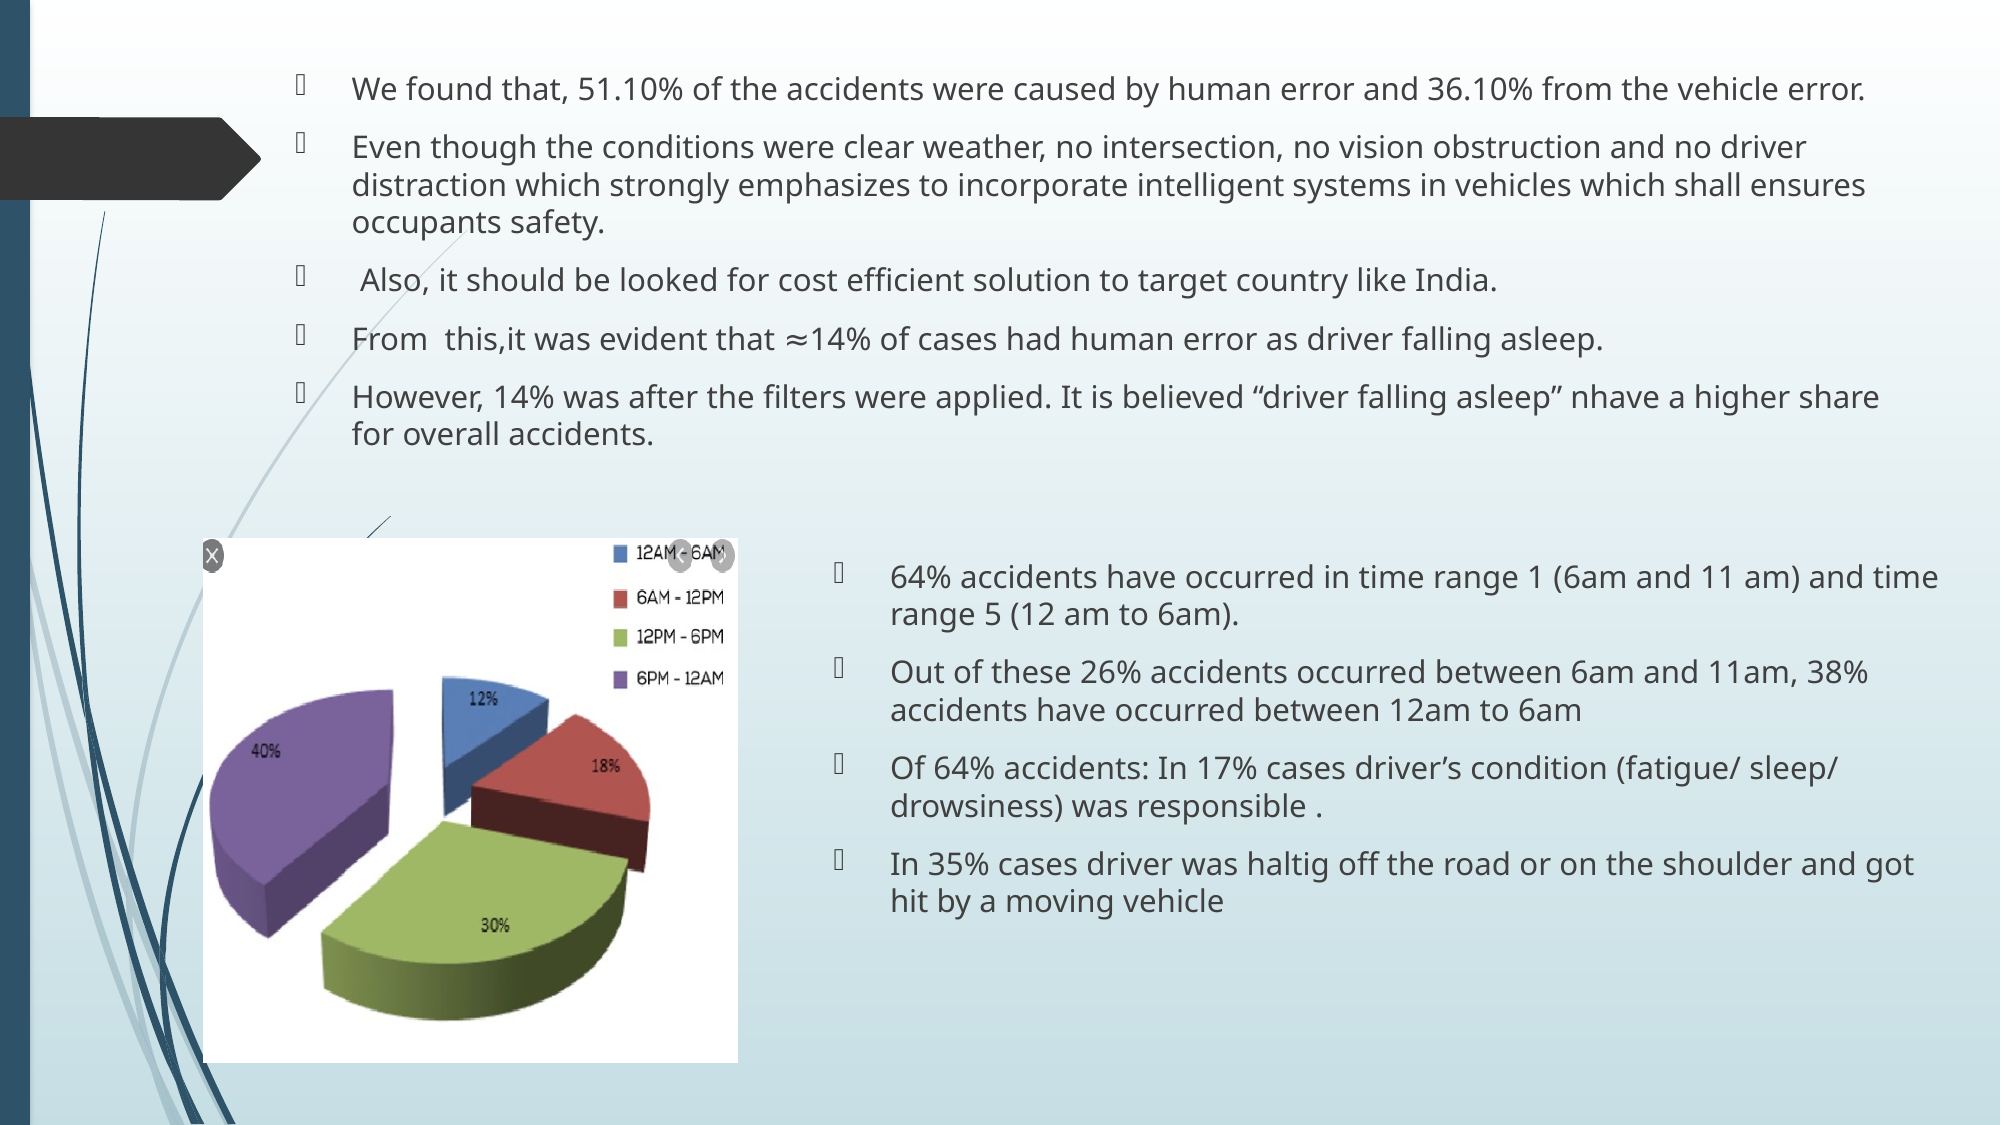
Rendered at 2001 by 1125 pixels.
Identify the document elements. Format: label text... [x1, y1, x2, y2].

list We found that, 51.10% of the accidents were caused by human error and 36.10% from the vehicle error. Even though the conditions were clear weather, no intersection, no vision obstruction and no driver distraction which strongly emphasizes to incorporate intelligent systems in vehicles which shall ensures occupants safety. Also, it should be looked for cost efficient solution to target country like India. From this,it was evident that ≈14% of cases had human error as driver falling asleep. However, 14% was after the filters were applied. It is believed “driver falling asleep” nhave a higher share for overall accidents. [280, 61, 1924, 539]
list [202, 538, 738, 1063]
list 64% accidents have occurred in time range 1 (6am and 11 am) and time range 5 (12 am to 6am). Out of these 26% accidents occurred between 6am and 11am, 38% accidents have occurred between 12am to 6am Of 64% accidents: In 17% cases driver’s condition (fatigue/ sleep/ drowsiness) was responsible . In 35% cases driver was haltig off the road or on the shoulder and got hit by a moving vehicle [818, 549, 1960, 1091]
